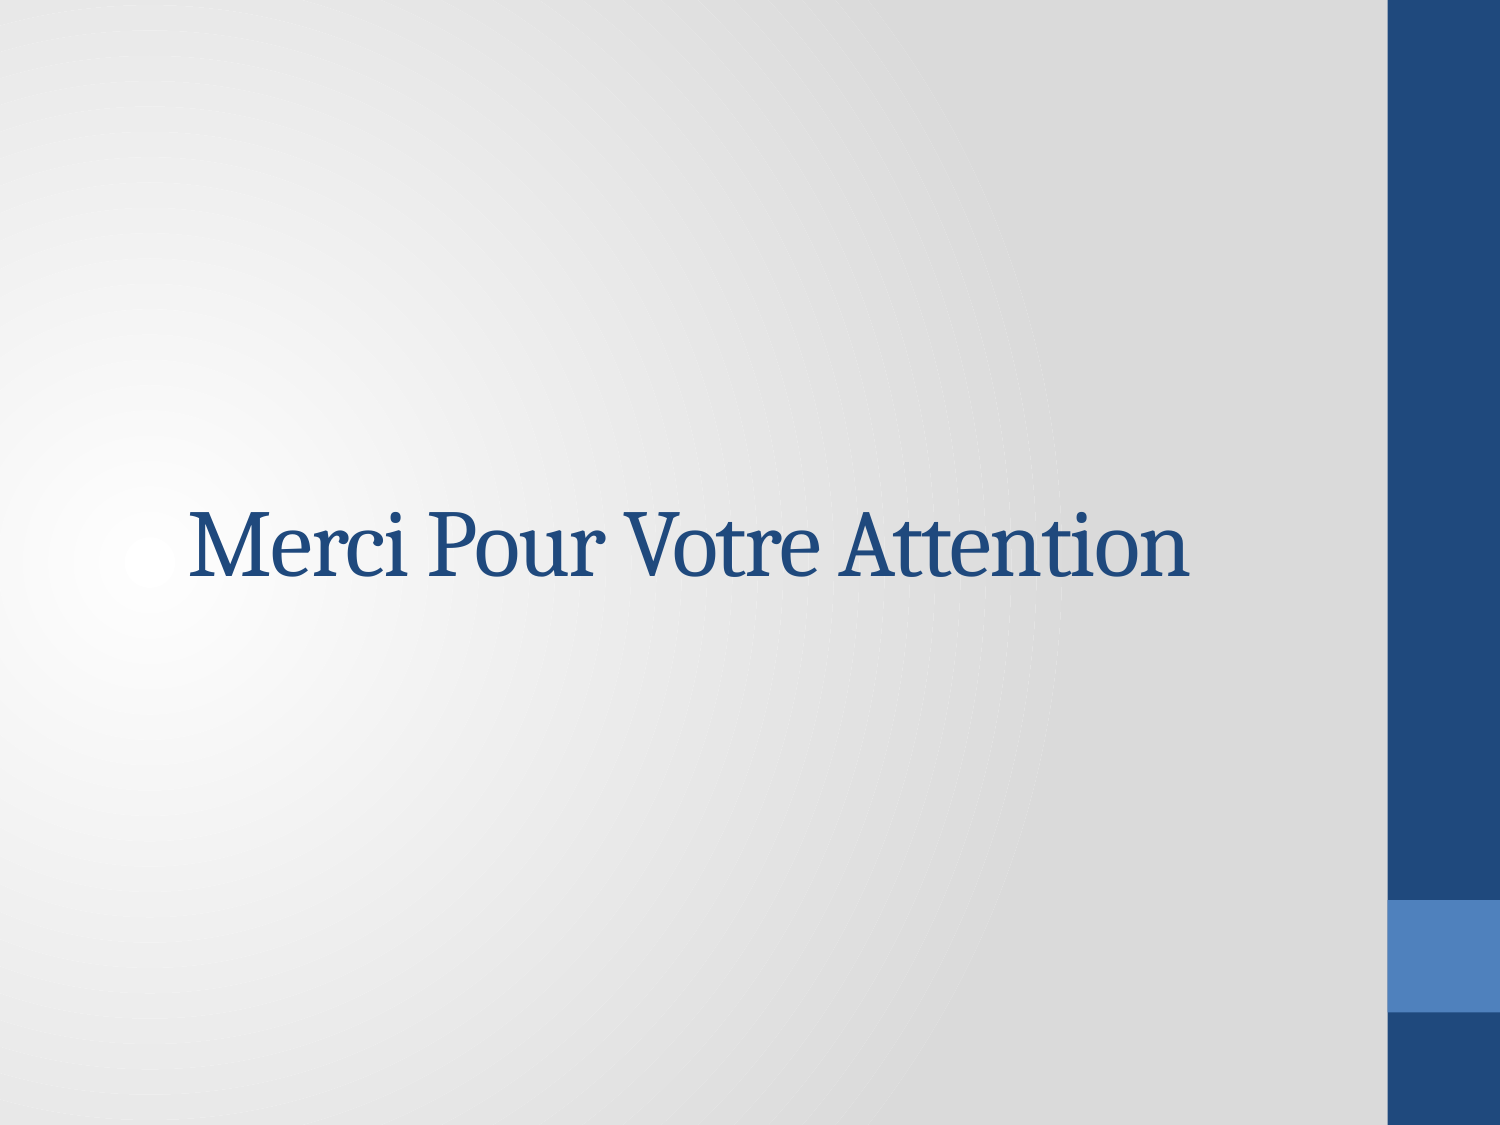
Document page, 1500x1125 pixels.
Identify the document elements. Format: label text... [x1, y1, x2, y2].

title Merci Pour Votre Attention [64, 444, 1315, 632]
